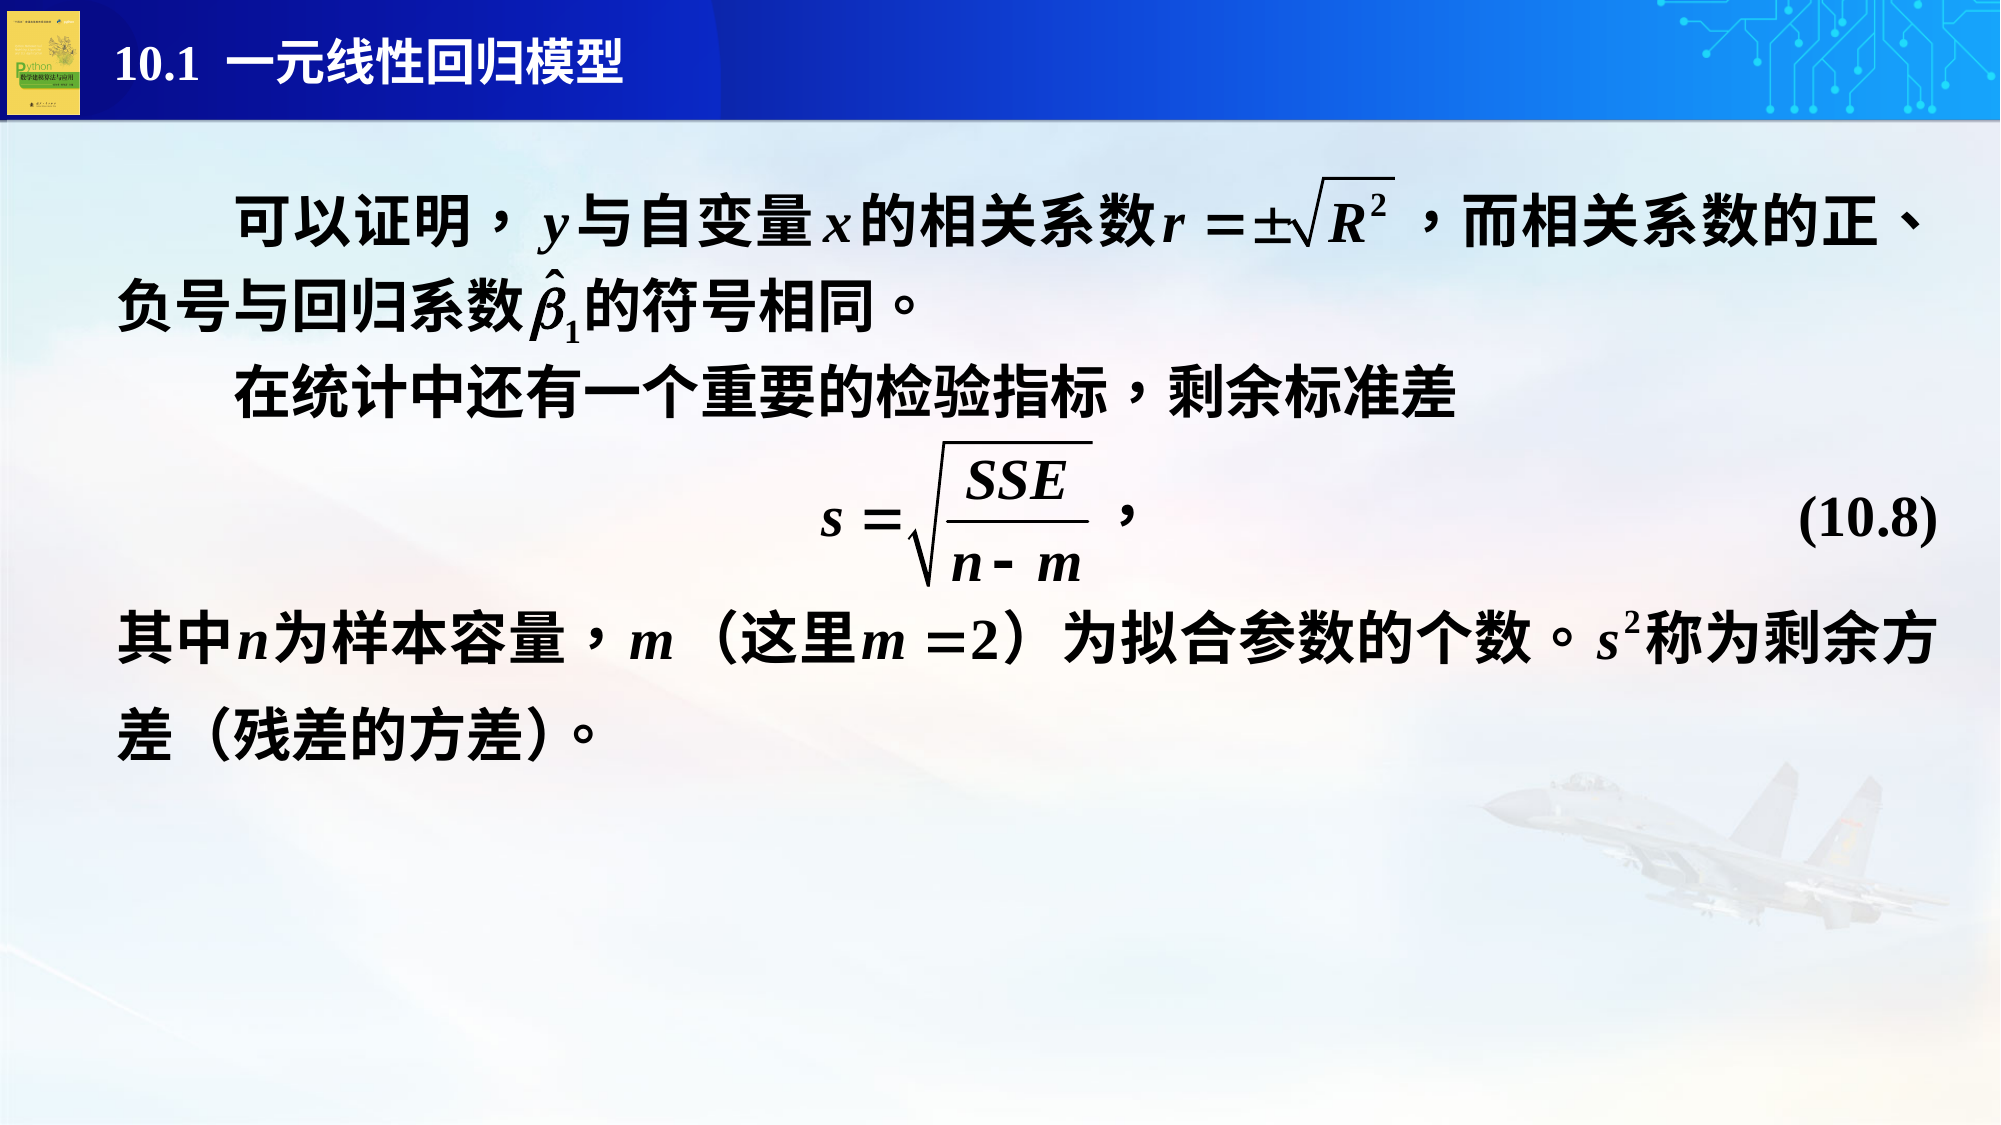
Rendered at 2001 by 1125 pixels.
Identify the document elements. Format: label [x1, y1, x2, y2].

text_box [116, 171, 1939, 1069]
picture [0, 0, 2001, 1125]
